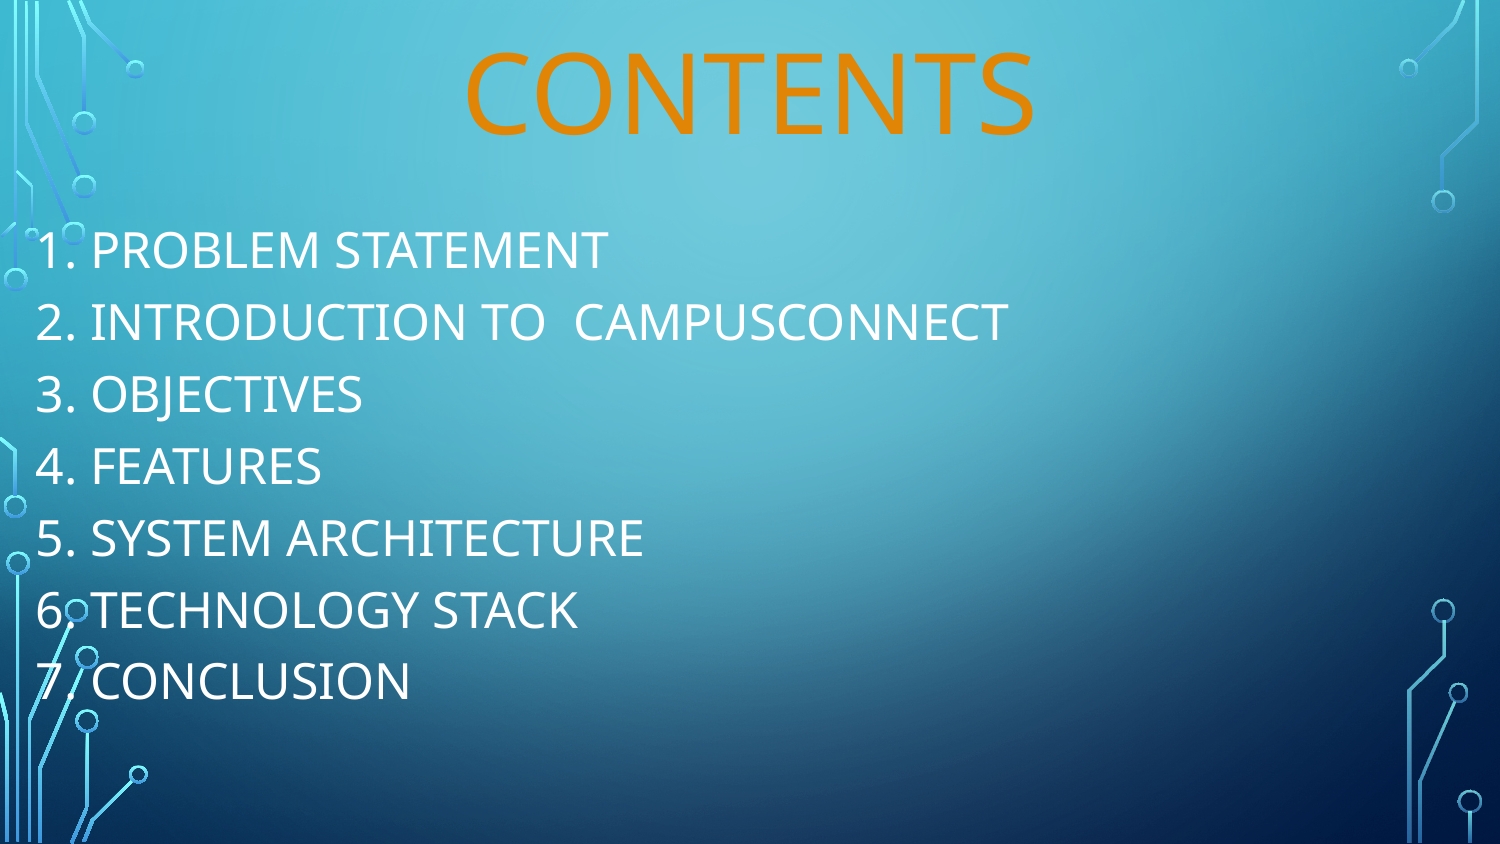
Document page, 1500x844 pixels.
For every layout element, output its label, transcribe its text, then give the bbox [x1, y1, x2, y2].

text_box CONTENTS [446, 14, 1054, 165]
list PROBLEM STATEMENT INTRODUCTION TO CAMPUSCONNECT OBJECTIVES FEATURES SYSTEM ARCHITECTURE TECHNOLOGY STACK CONCLUSION [0, 191, 1500, 844]
